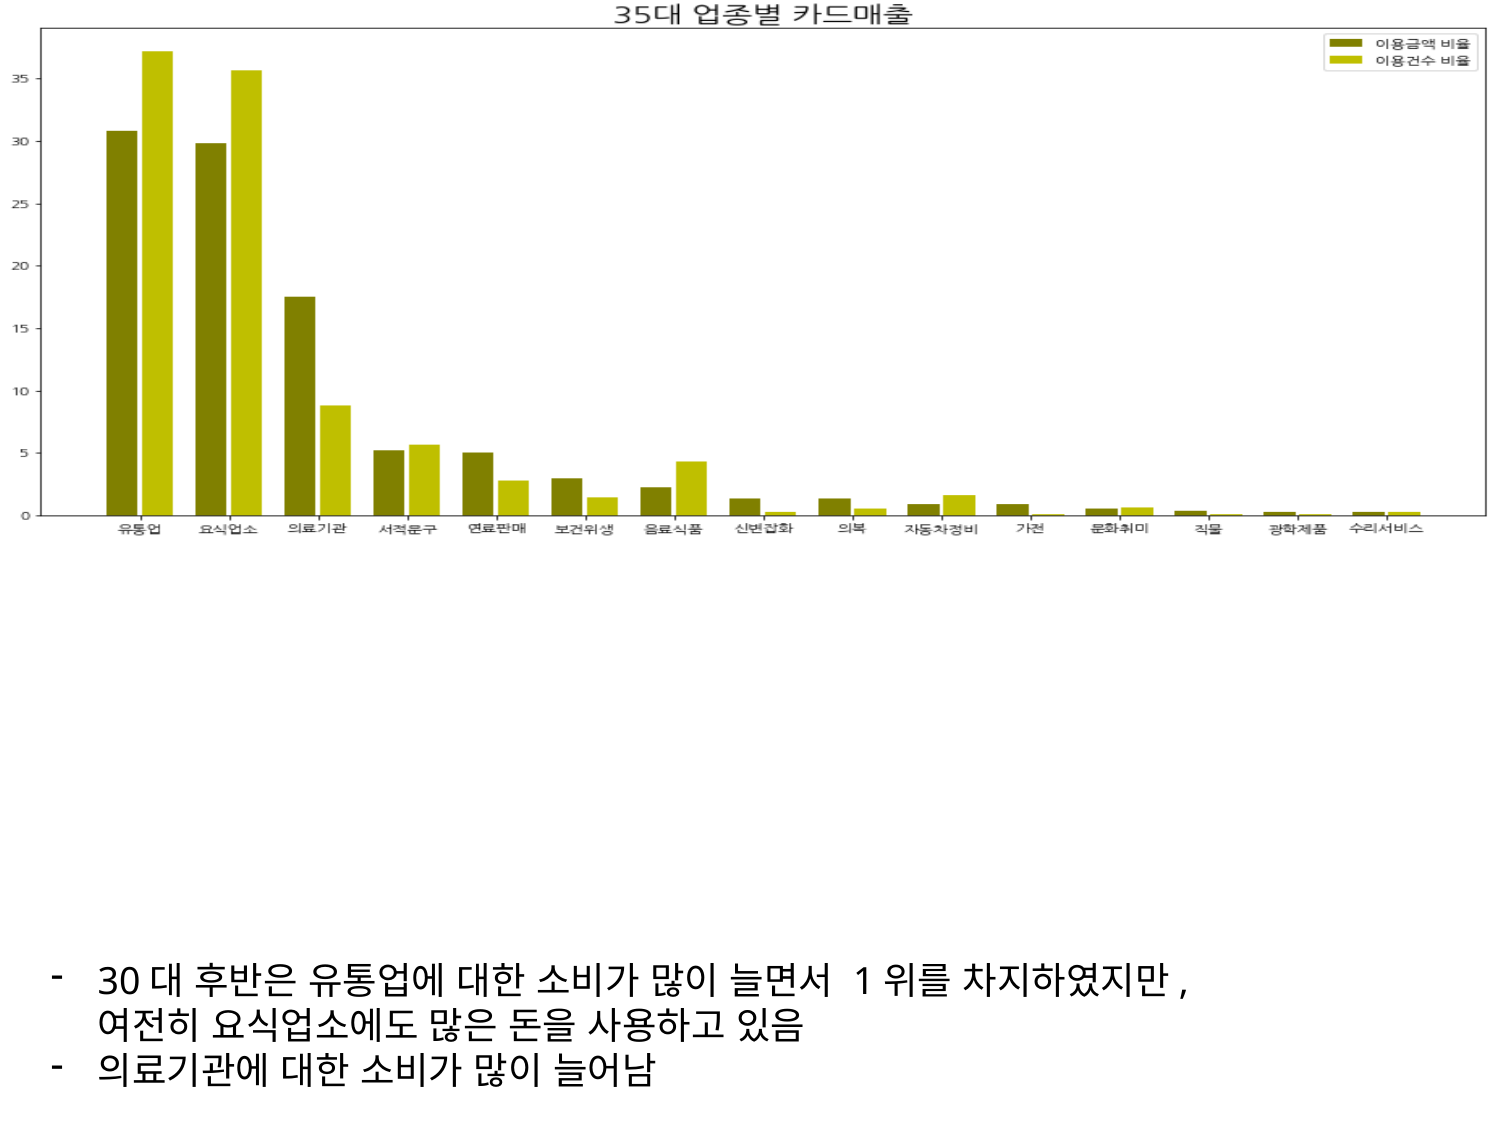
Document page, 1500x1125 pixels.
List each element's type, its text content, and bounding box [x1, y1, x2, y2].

text_box 30대 후반은 유통업에 대한 소비가 많이 늘면서 1위를 차지하였지만, 여전히 요식업소에도 많은 돈을 사용하고 있음 의료기관에 대한 소비가 많이 늘어남 [36, 949, 1204, 1100]
picture [0, 1, 1500, 540]
